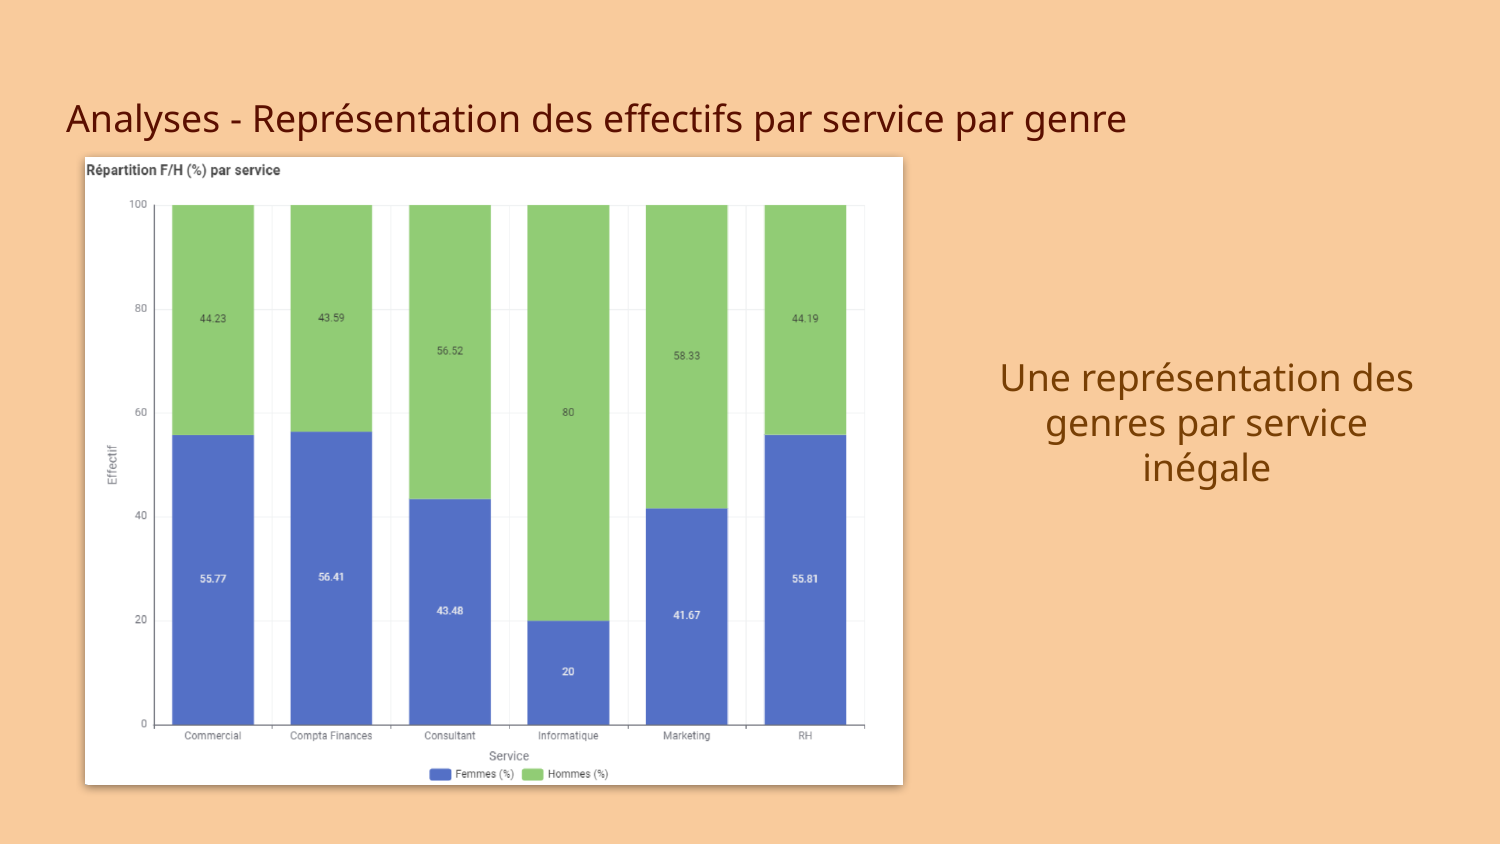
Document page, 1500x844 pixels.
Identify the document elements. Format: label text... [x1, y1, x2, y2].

title Analyses - Représentation des effectifs par service par genre [51, 72, 1449, 167]
picture [85, 157, 903, 785]
text_box Une représentation des genres par service inégale [981, 338, 1433, 504]
